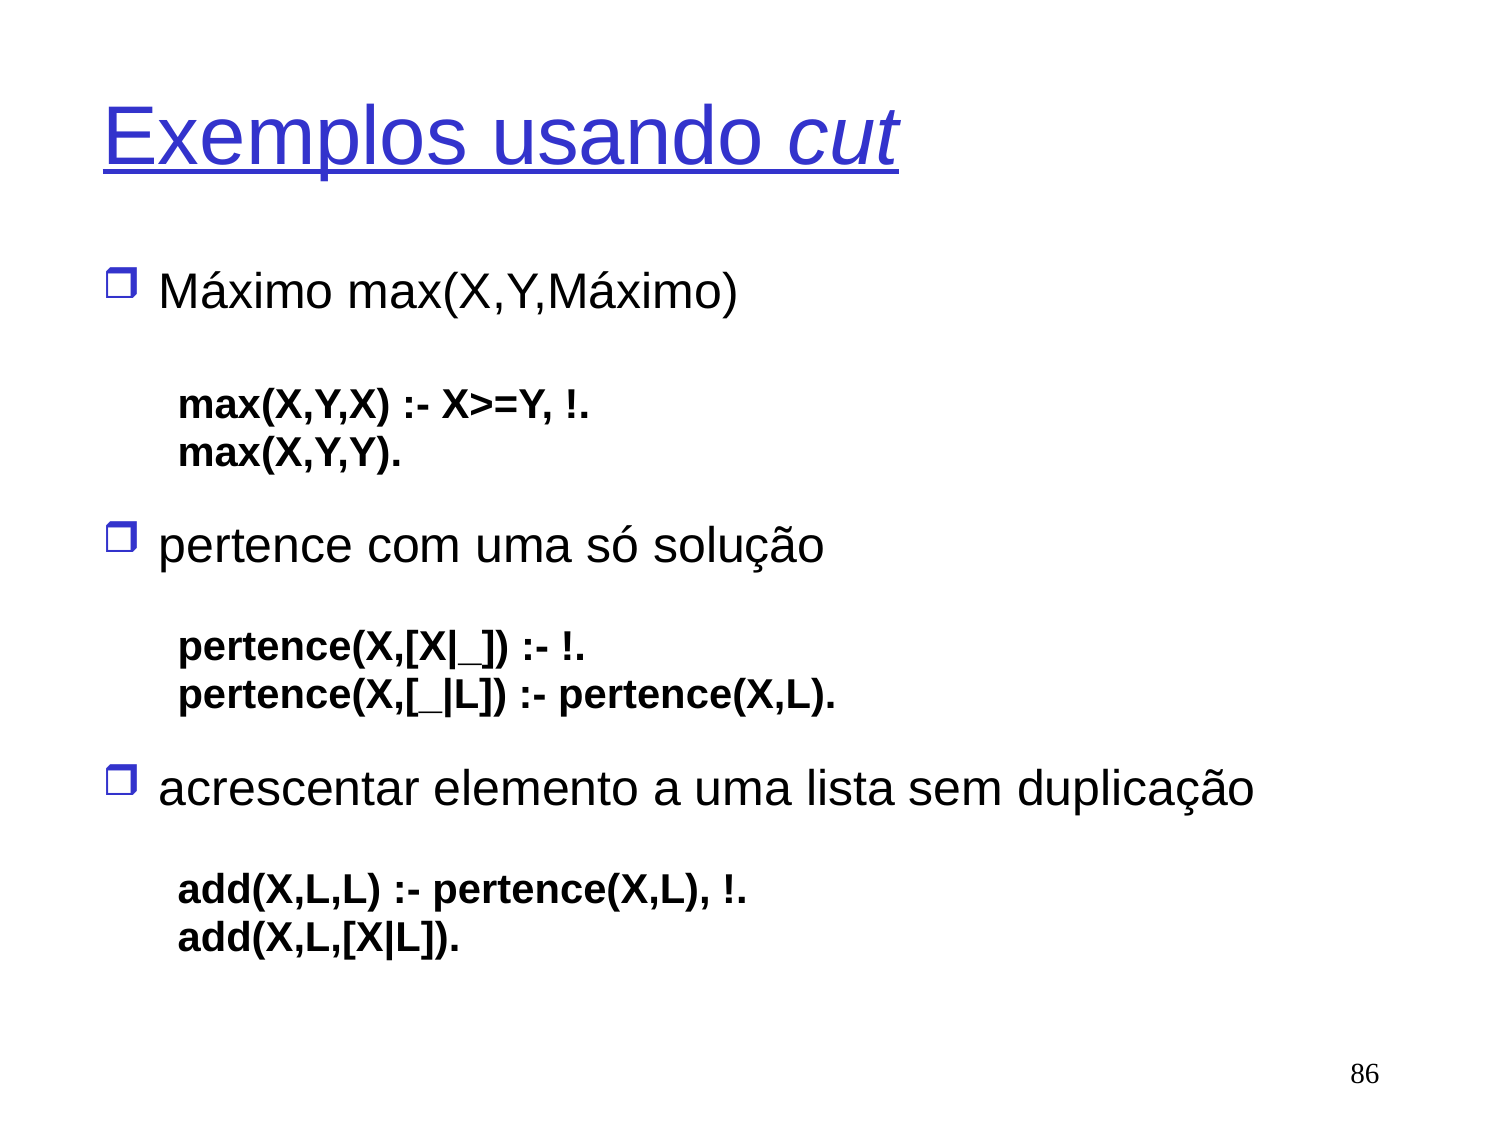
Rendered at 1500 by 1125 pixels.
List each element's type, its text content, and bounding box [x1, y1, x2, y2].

list Máximo max(X,Y,Máximo) max(X,Y,X) :- X>=Y, !. max(X,Y,Y). pertence com uma só solução pertence(X,[X|_]) :- !. pertence(X,[_|L]) :- pertence(X,L). acrescentar elemento a uma lista sem duplicação add(X,L,L) :- pertence(X,L), !. add(X,L,[X|L]). [87, 262, 1460, 1026]
title Exemplos usando cut [87, 37, 1363, 226]
